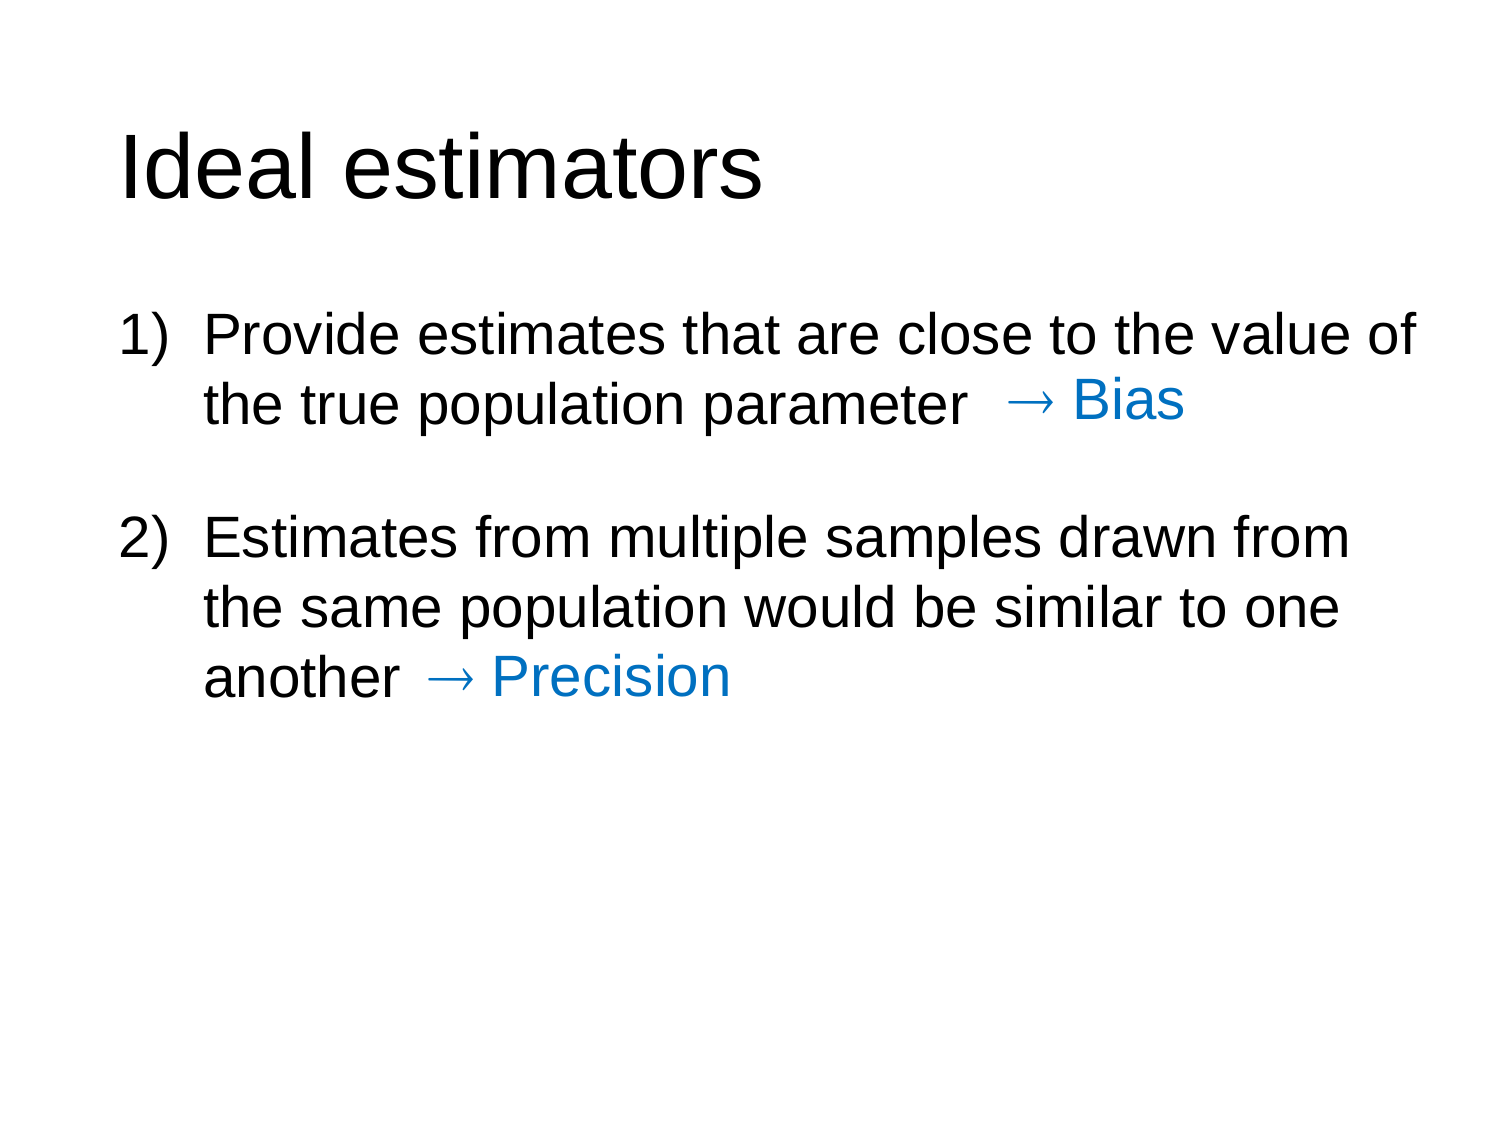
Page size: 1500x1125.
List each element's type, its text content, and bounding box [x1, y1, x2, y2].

text_box  Bias [994, 354, 1201, 439]
text_box  Precision [413, 630, 747, 716]
text_box Provide estimates that are close to the value of the true population parameter Estimates from multiple samples drawn from the same population would be similar to one another [103, 288, 1439, 716]
title Ideal estimators [103, 59, 1397, 278]
